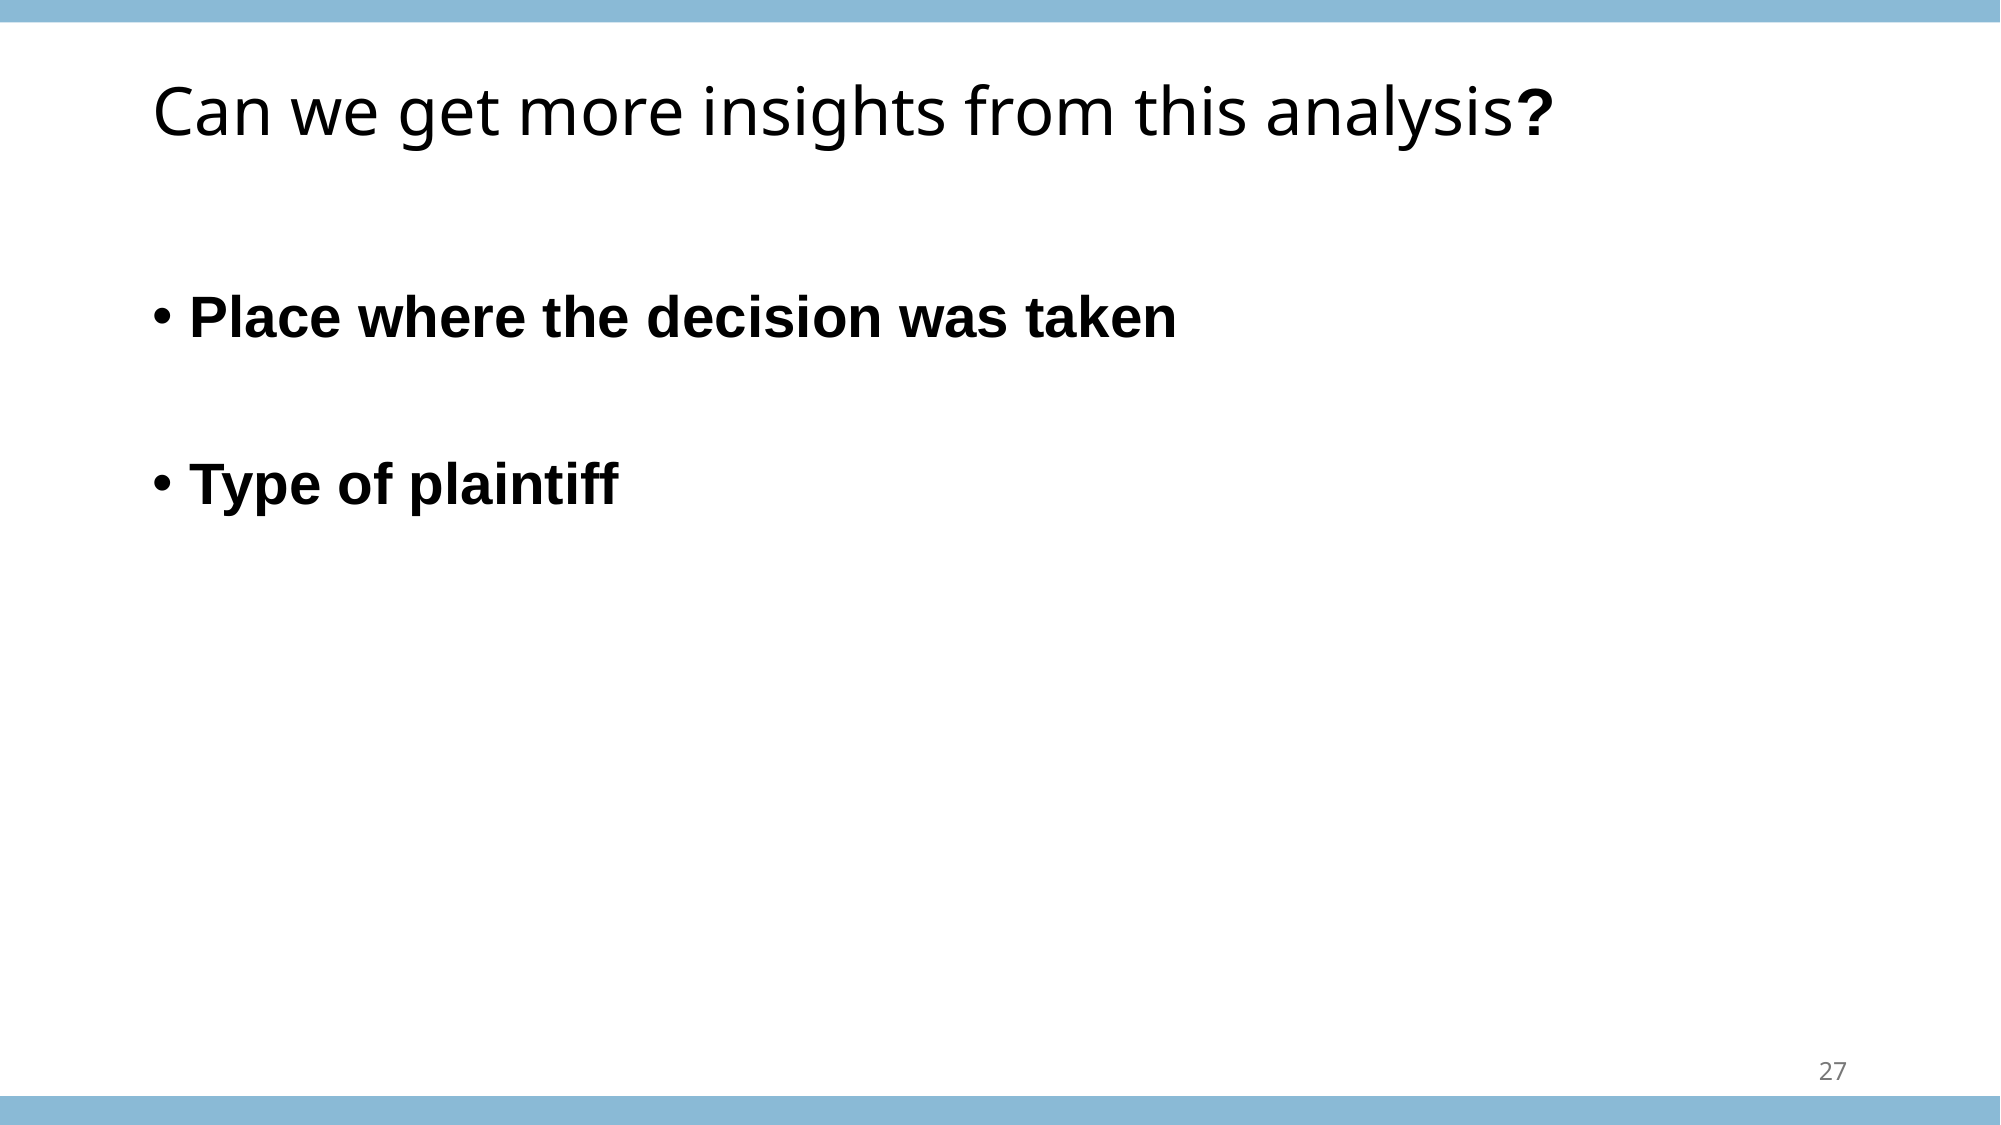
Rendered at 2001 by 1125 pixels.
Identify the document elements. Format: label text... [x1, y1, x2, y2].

list Place where the decision was taken Type of plaintiff [137, 189, 1863, 903]
title Can we get more insights from this analysis? [137, 59, 1863, 168]
slide_number 27 [1795, 1041, 1863, 1103]
